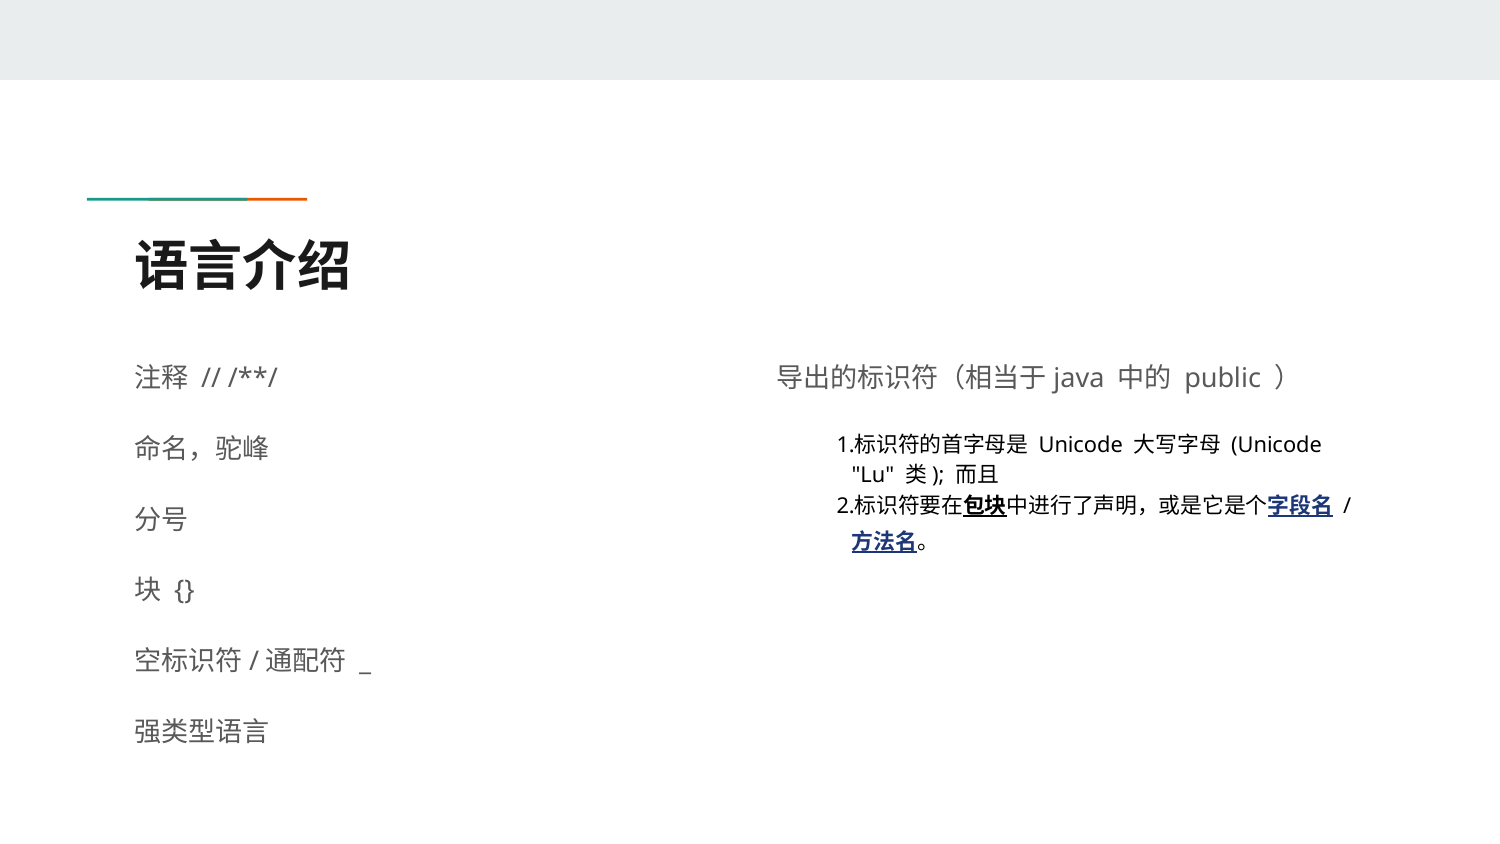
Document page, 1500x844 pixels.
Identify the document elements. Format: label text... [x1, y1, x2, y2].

list 导出的标识符（相当于java 中的 public ） 标识符的首字母是 Unicode 大写字母 (Unicode "Lu" 类); 而且 标识符要在包块中进行了声明，或是它是个字段名 /方法名。 [761, 341, 1381, 712]
list 注释 // /**/ 命名，驼峰 分号 块 {} 空标识符/通配符 _ 强类型语言 [119, 341, 739, 764]
title 语言介绍 [119, 216, 1381, 305]
